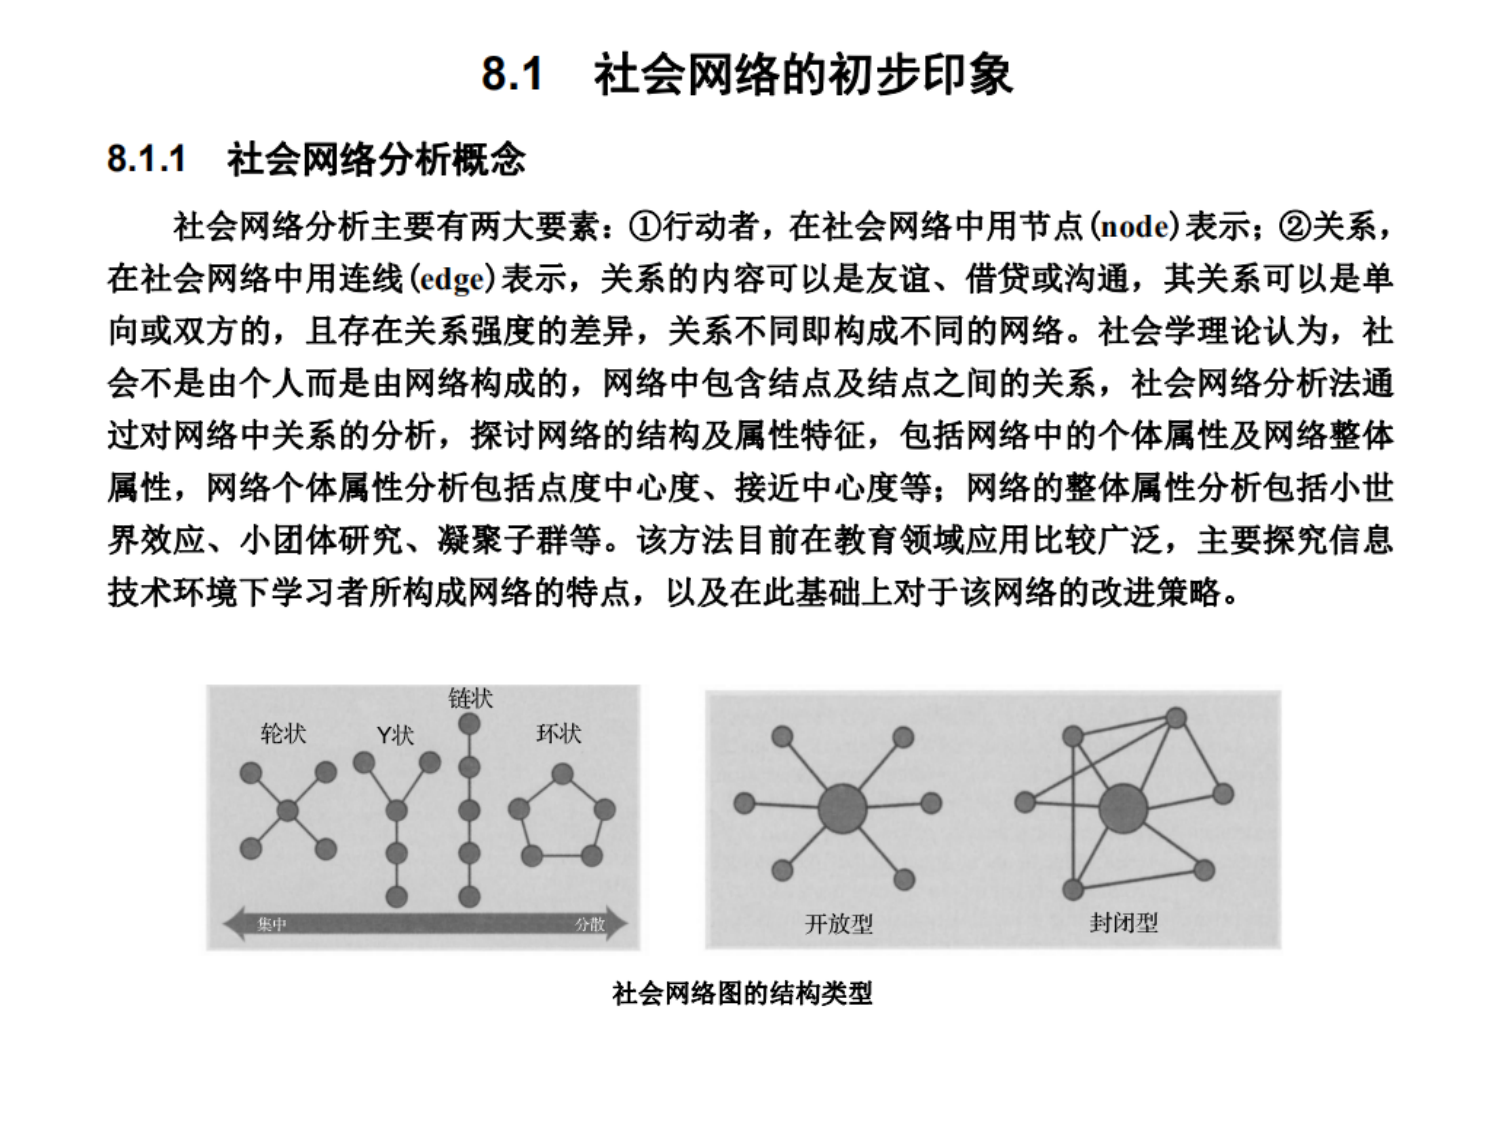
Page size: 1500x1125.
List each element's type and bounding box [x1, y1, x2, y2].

picture [85, 43, 1415, 616]
picture [191, 663, 1309, 1032]
